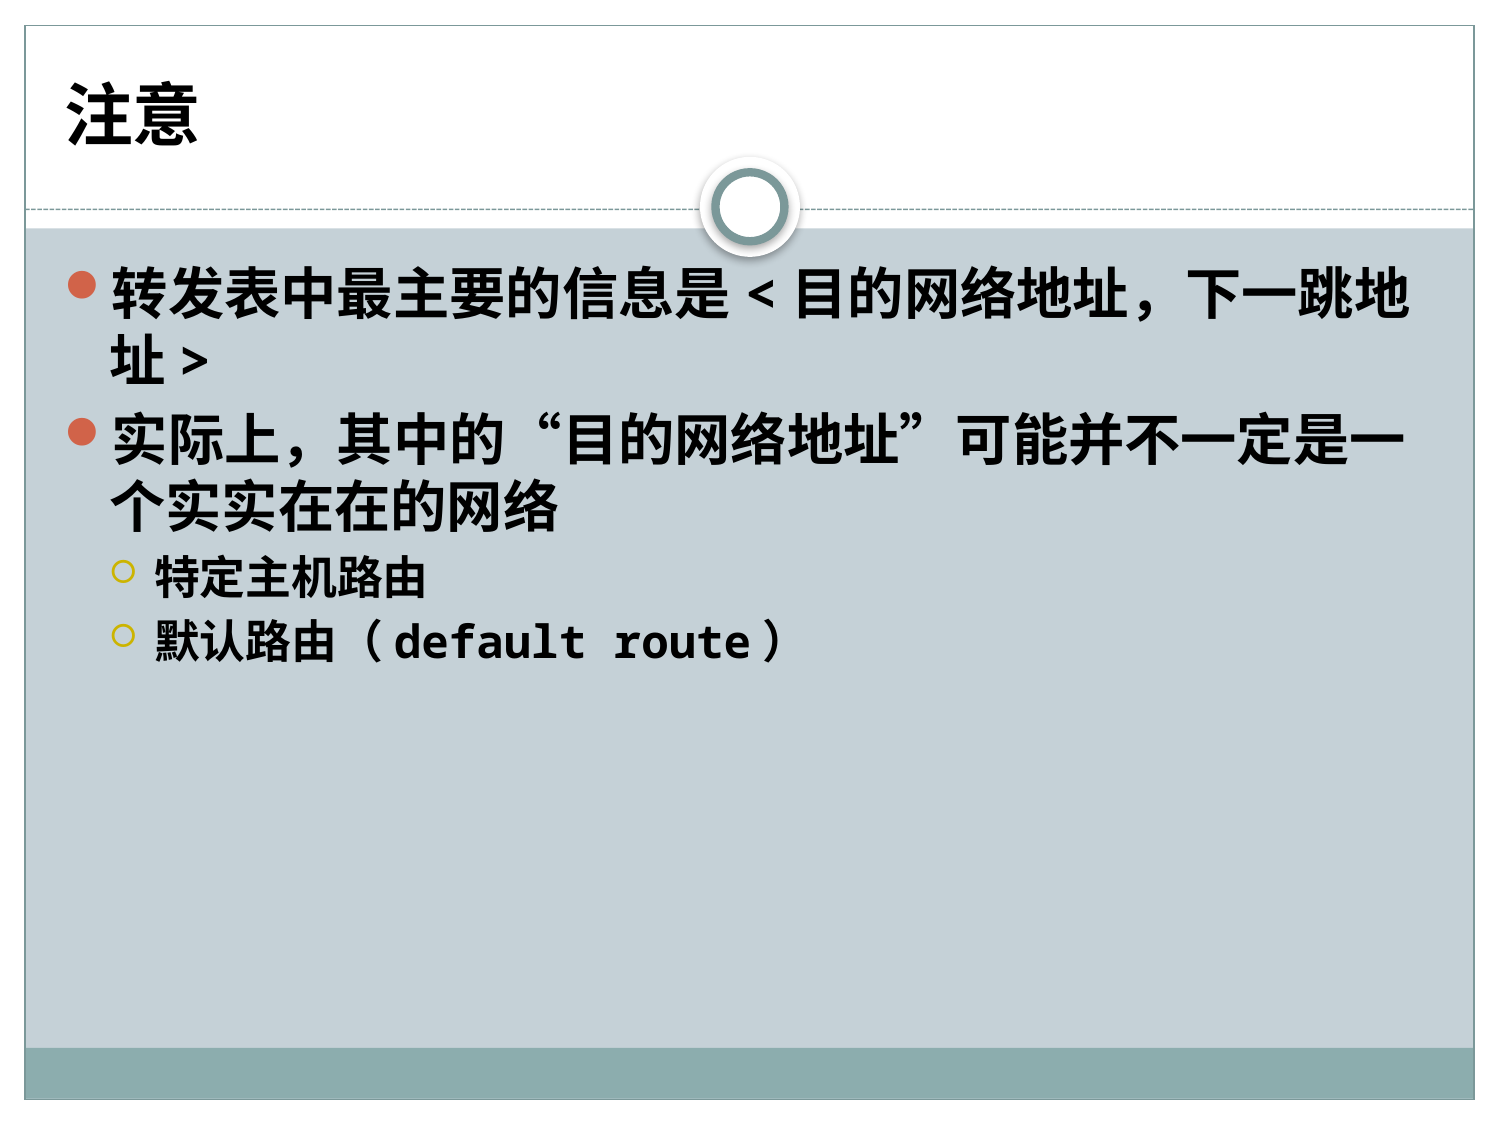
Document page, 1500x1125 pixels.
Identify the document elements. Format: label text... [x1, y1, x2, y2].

title 注意 [49, 37, 1450, 162]
list 转发表中最主要的信息是<目的网络地址，下一跳地址> 实际上，其中的“目的网络地址”可能并不一定是一个实实在在的网络 特定主机路由 默认路由（default route） [49, 250, 1445, 1001]
